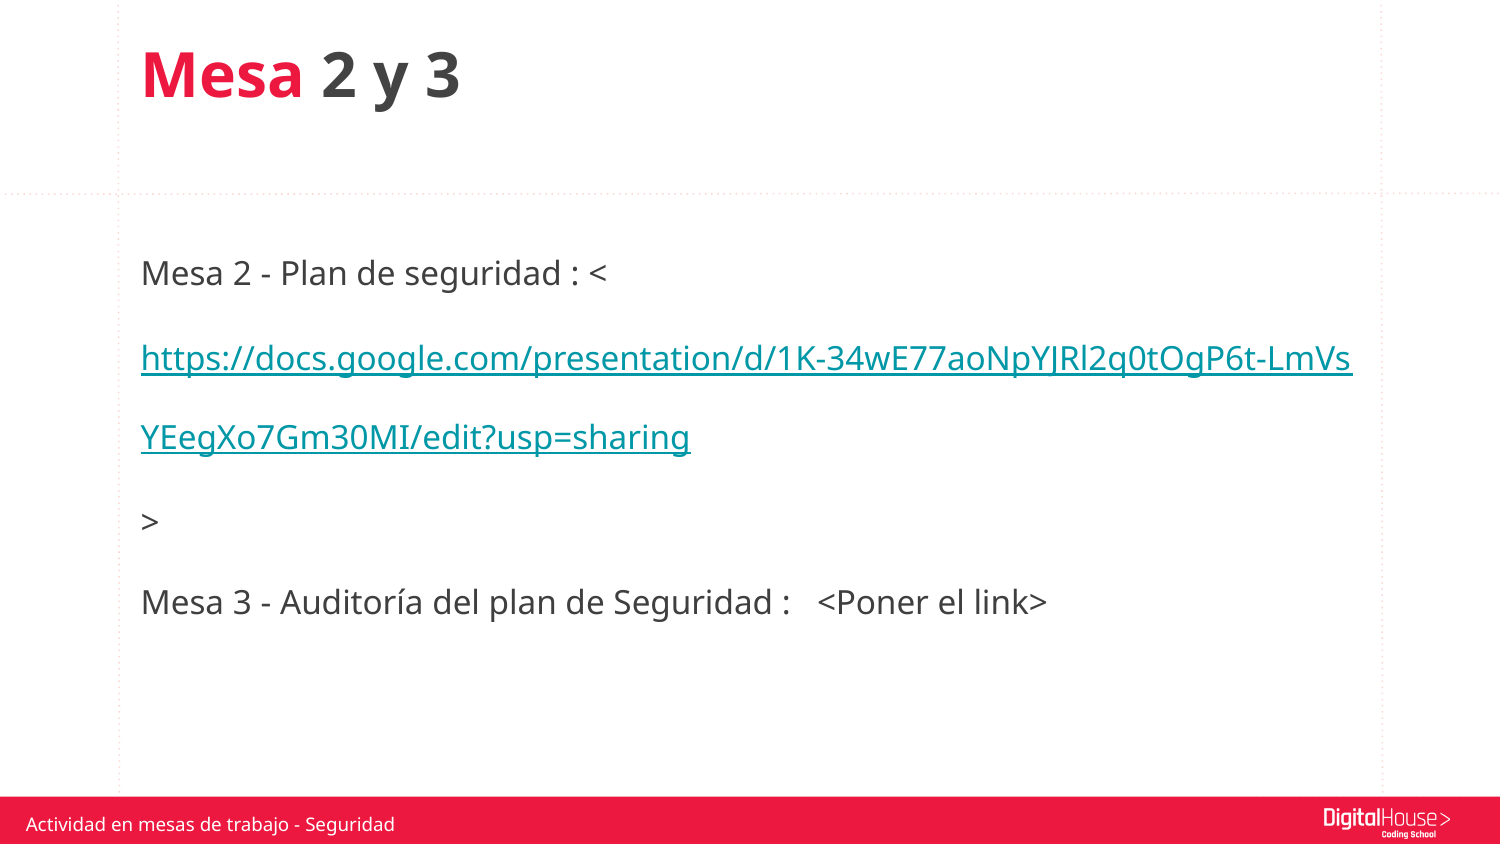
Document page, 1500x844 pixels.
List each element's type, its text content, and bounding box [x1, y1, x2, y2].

picture [1324, 808, 1450, 839]
text_box Mesa 2 - Plan de seguridad : <https://docs.google.com/presentation/d/1K-34wE77aoNpYJRl2q0tOgP6t-LmVsYEegXo7Gm30MI/edit?usp=sharing> Mesa 3 - Auditoría del plan de Seguridad : <Poner el link> [125, 197, 1378, 593]
text_box Mesa 2 y 3 [125, 28, 1098, 127]
